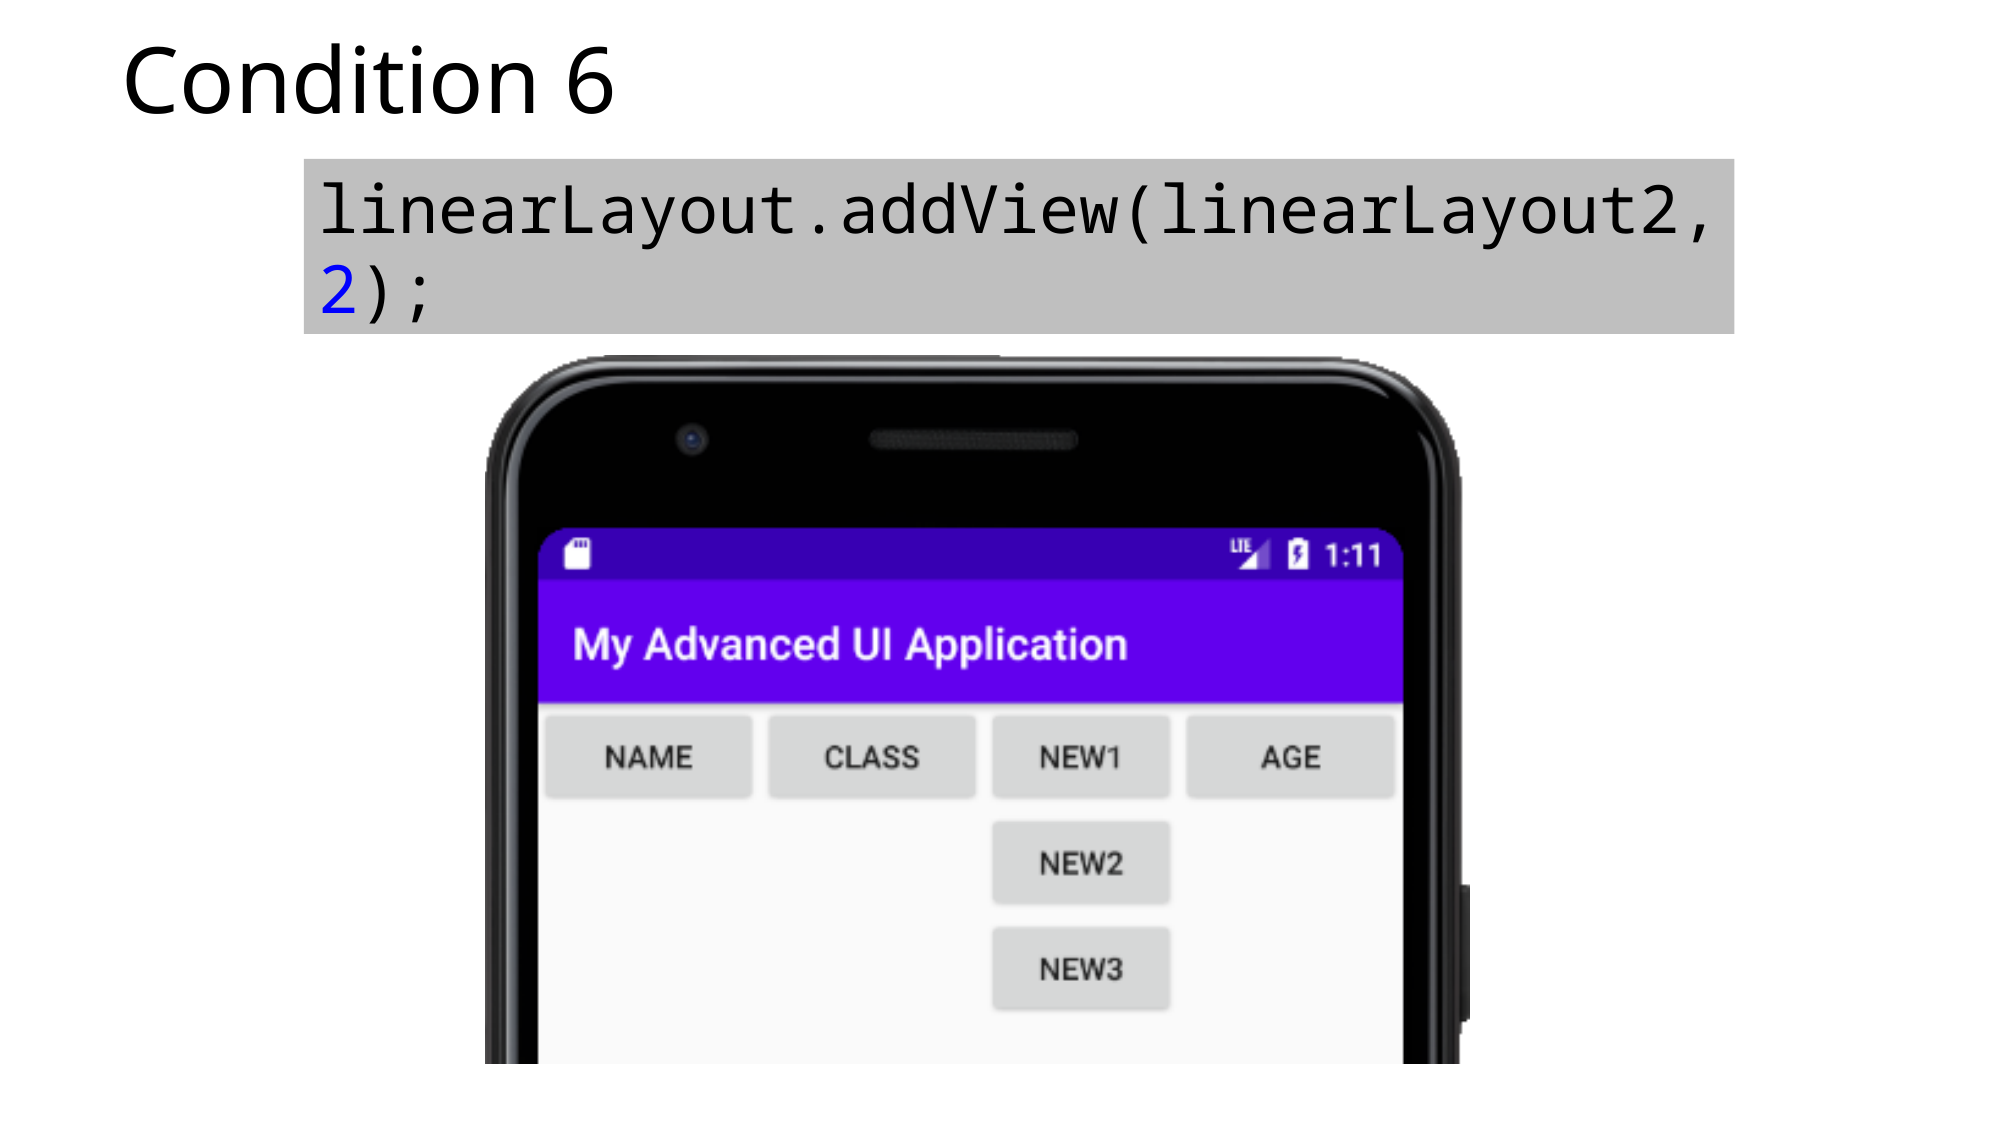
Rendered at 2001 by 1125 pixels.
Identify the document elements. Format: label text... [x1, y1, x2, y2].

title Condition 6 [106, 8, 1832, 159]
text_box linearLayout.addView(linearLayout2,2); [303, 158, 1735, 334]
picture [485, 355, 1470, 1064]
